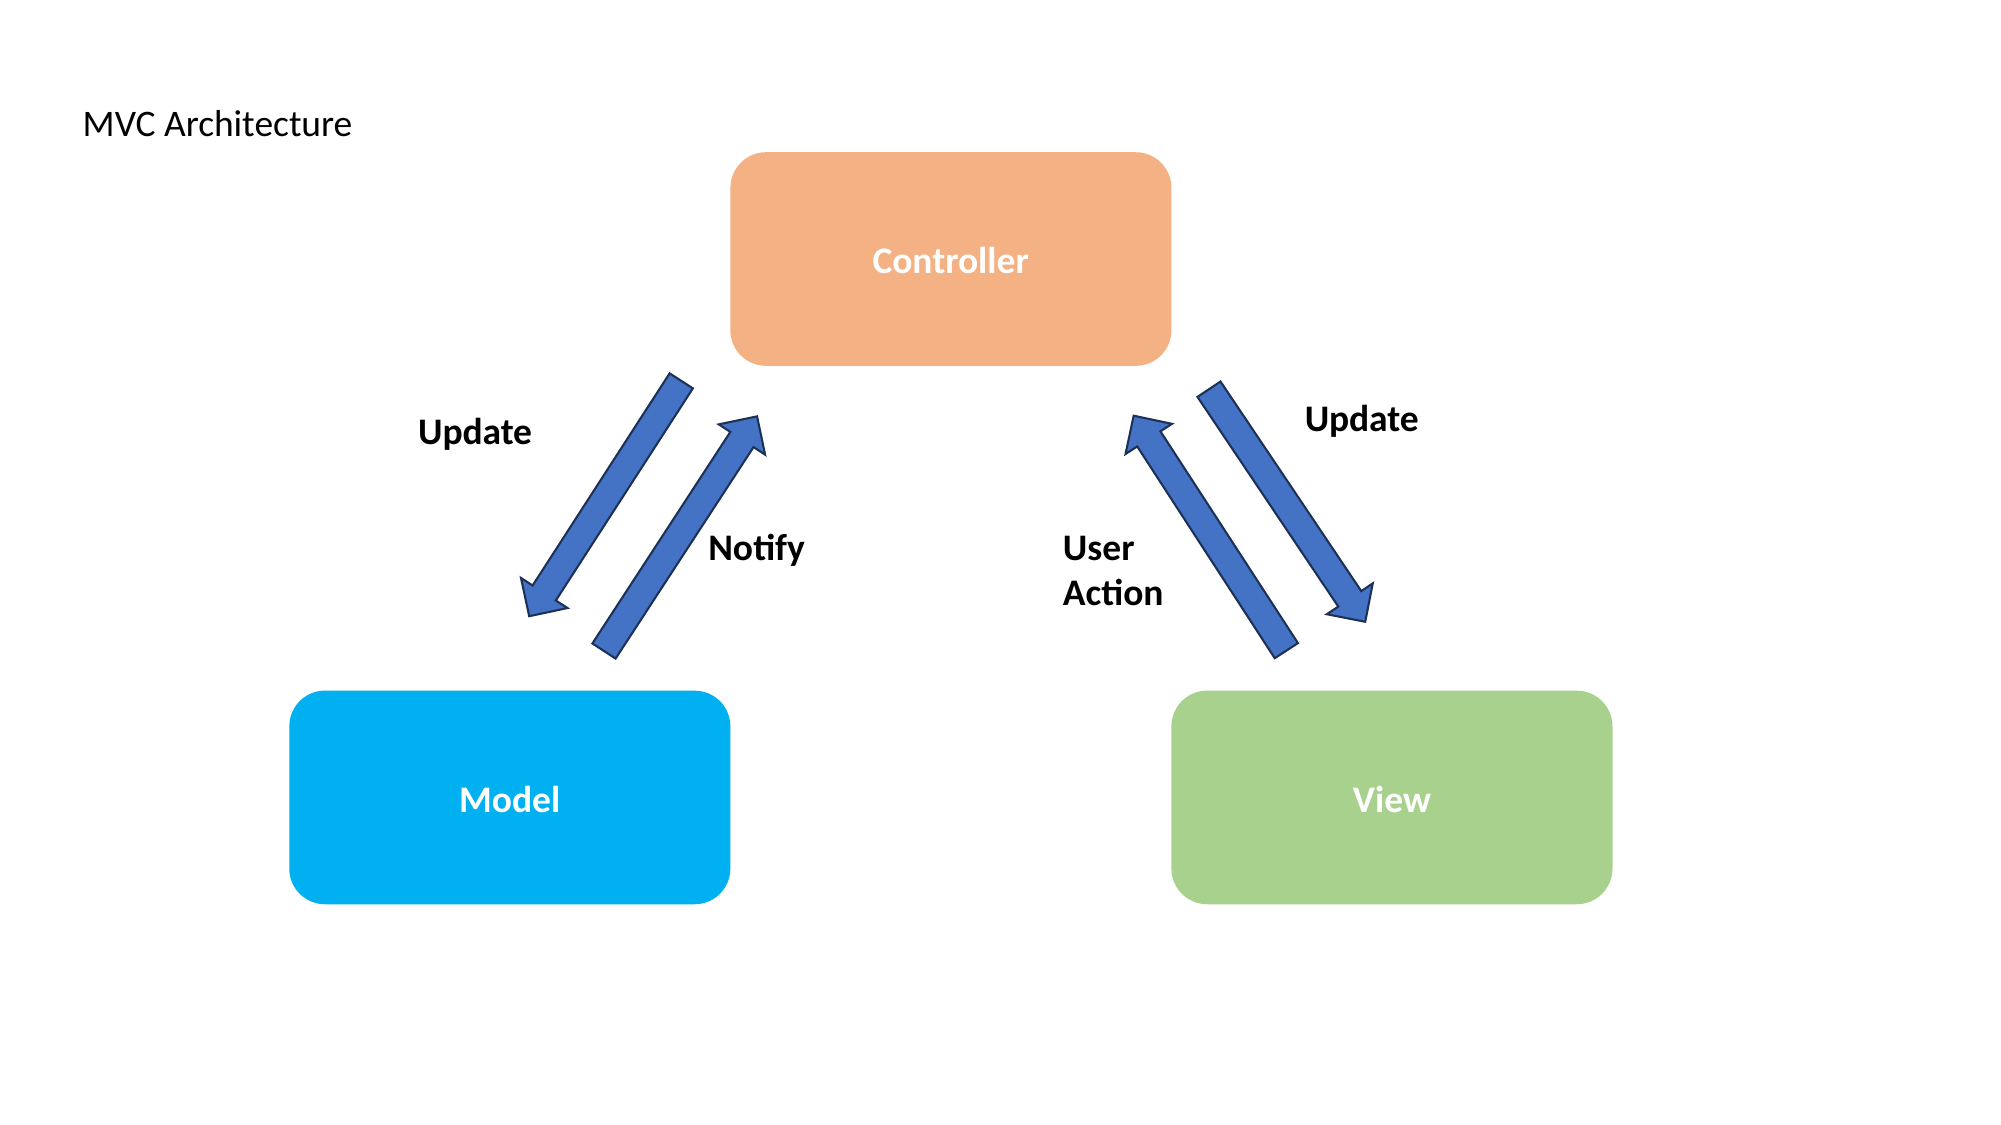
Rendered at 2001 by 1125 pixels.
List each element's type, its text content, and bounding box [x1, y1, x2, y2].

text_box MVC Architecture [67, 91, 1989, 152]
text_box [289, 152, 1613, 905]
